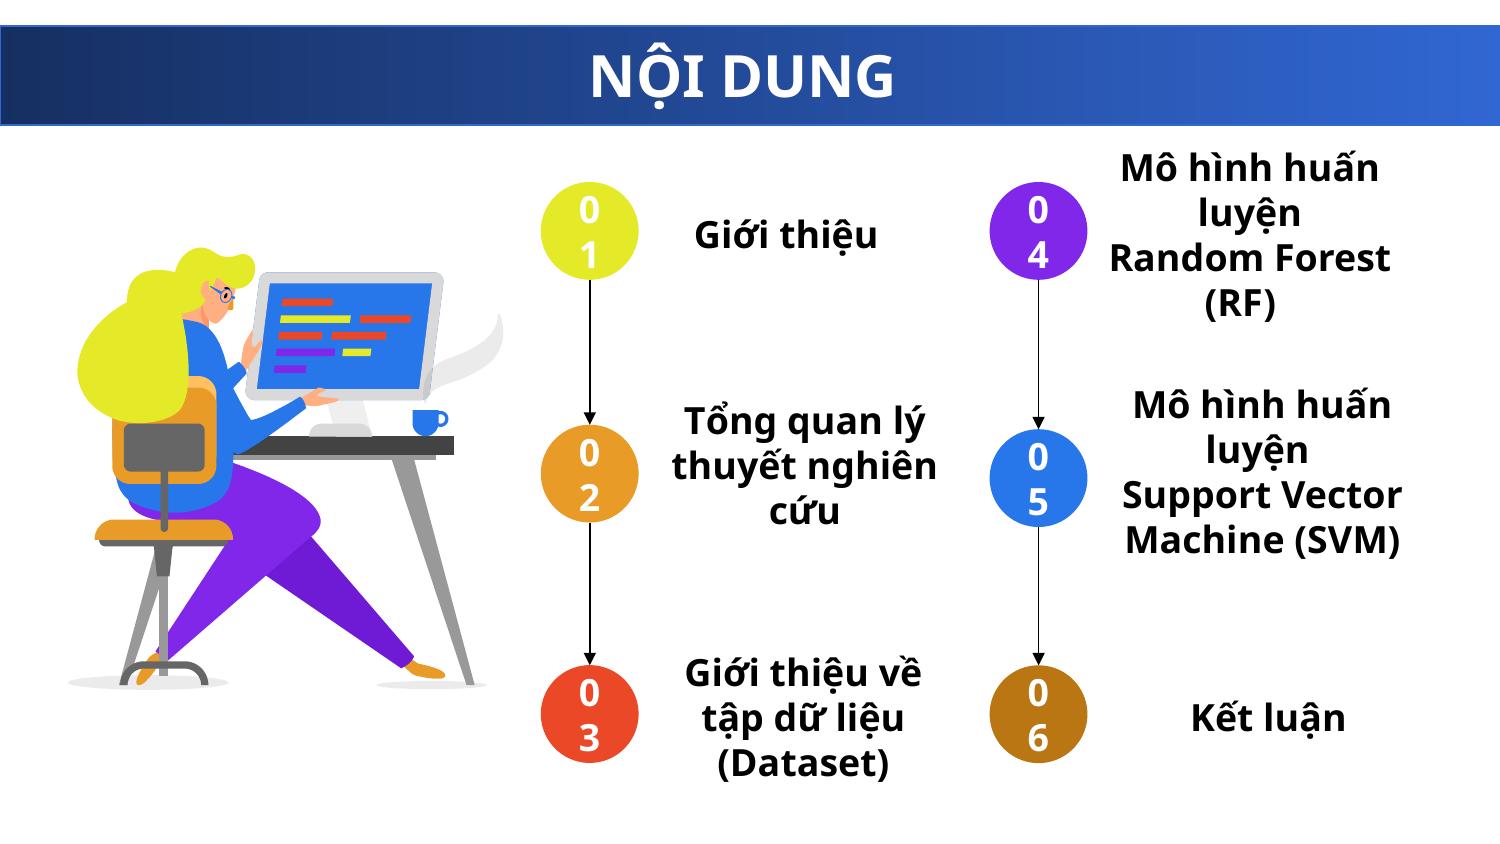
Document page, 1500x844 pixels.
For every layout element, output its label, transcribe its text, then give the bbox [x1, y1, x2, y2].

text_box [67, 247, 504, 691]
title NỘI DUNG [68, 43, 1418, 105]
text_box [0, 25, 1500, 125]
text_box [989, 665, 1500, 764]
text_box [540, 664, 967, 764]
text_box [989, 181, 1413, 281]
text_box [989, 428, 1426, 528]
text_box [540, 181, 950, 281]
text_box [540, 424, 968, 523]
